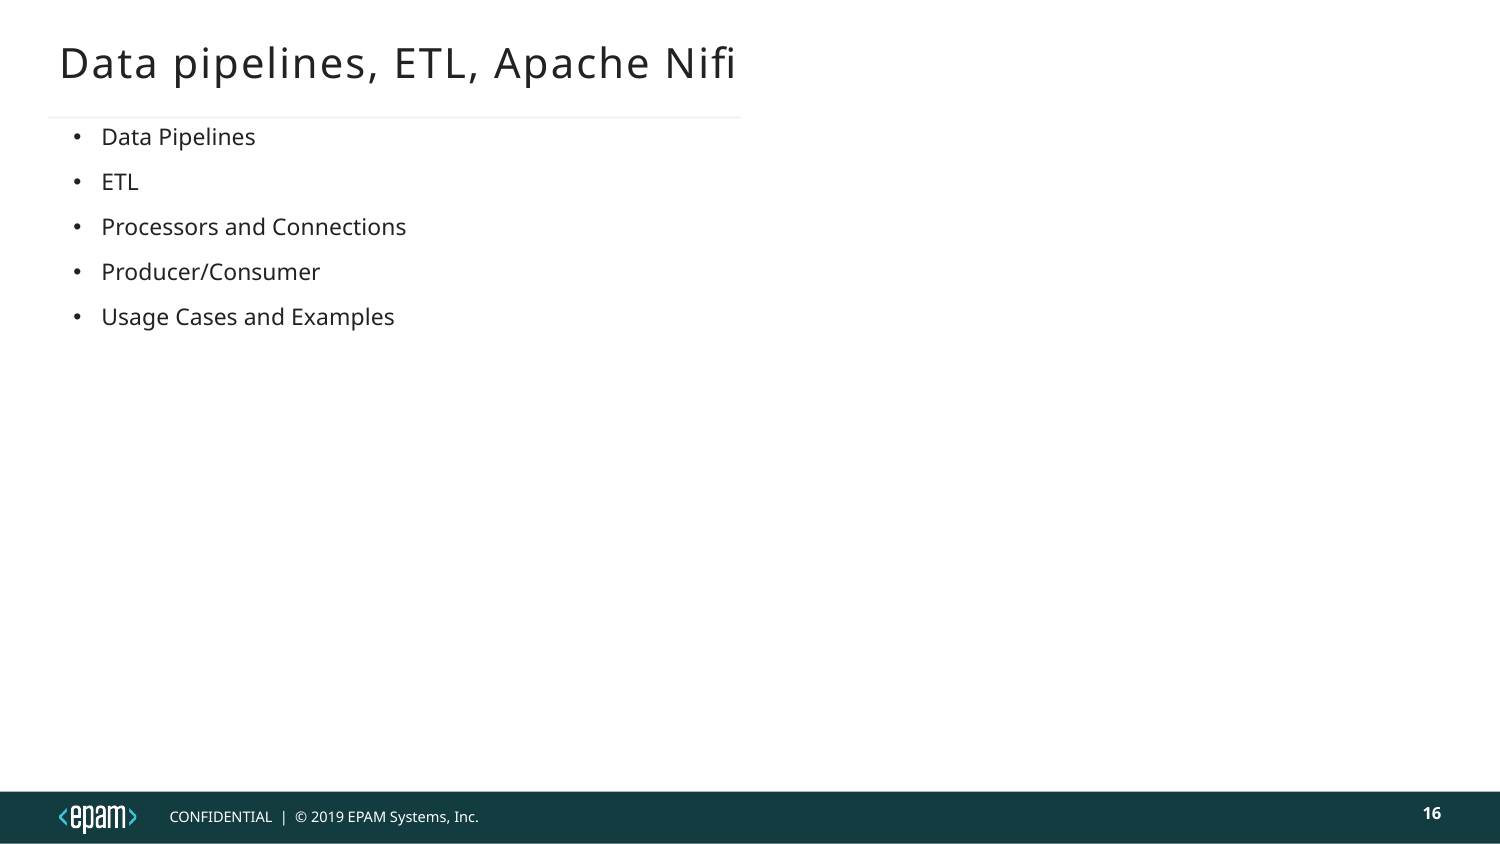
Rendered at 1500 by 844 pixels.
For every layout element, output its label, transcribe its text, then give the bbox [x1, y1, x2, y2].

text_box Data Pipelines ETL Processors and Connections Producer/Consumer Usage Cases and Examples [58, 109, 916, 651]
slide_number 16 [1216, 791, 1442, 844]
title Data pipelines, ETL, Apache Nifi [59, 37, 1442, 87]
